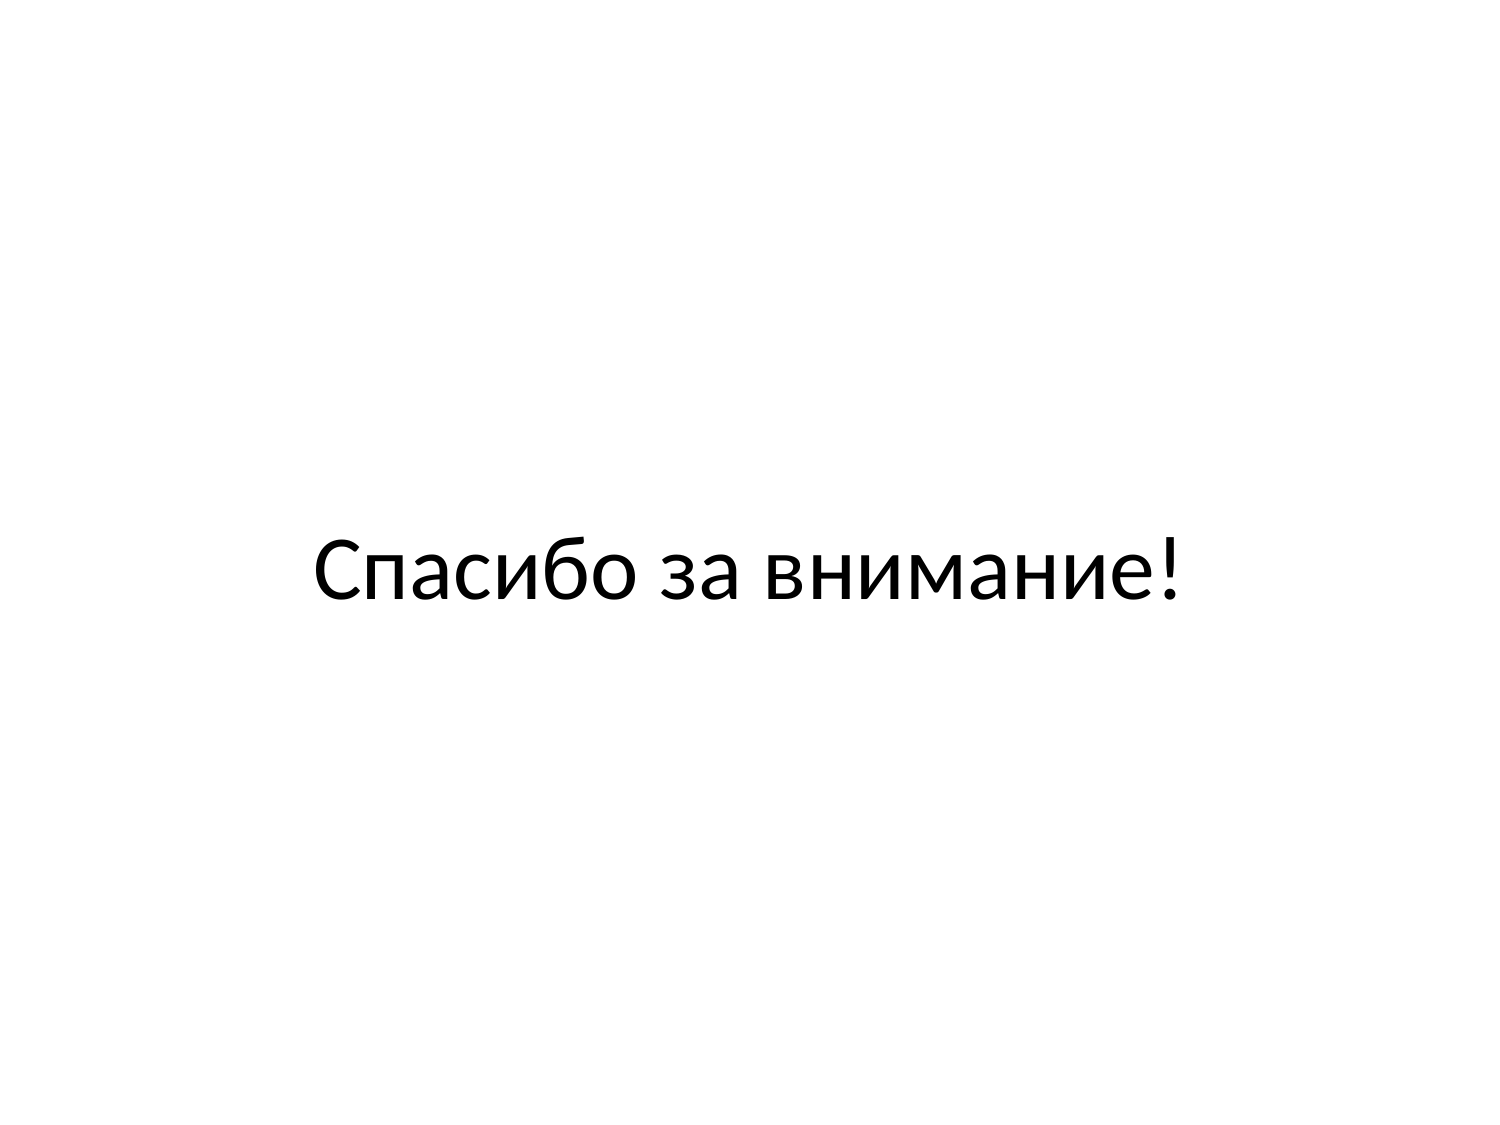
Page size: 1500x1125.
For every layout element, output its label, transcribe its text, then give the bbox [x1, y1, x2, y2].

title Спасибо за внимание! [75, 468, 1425, 657]
